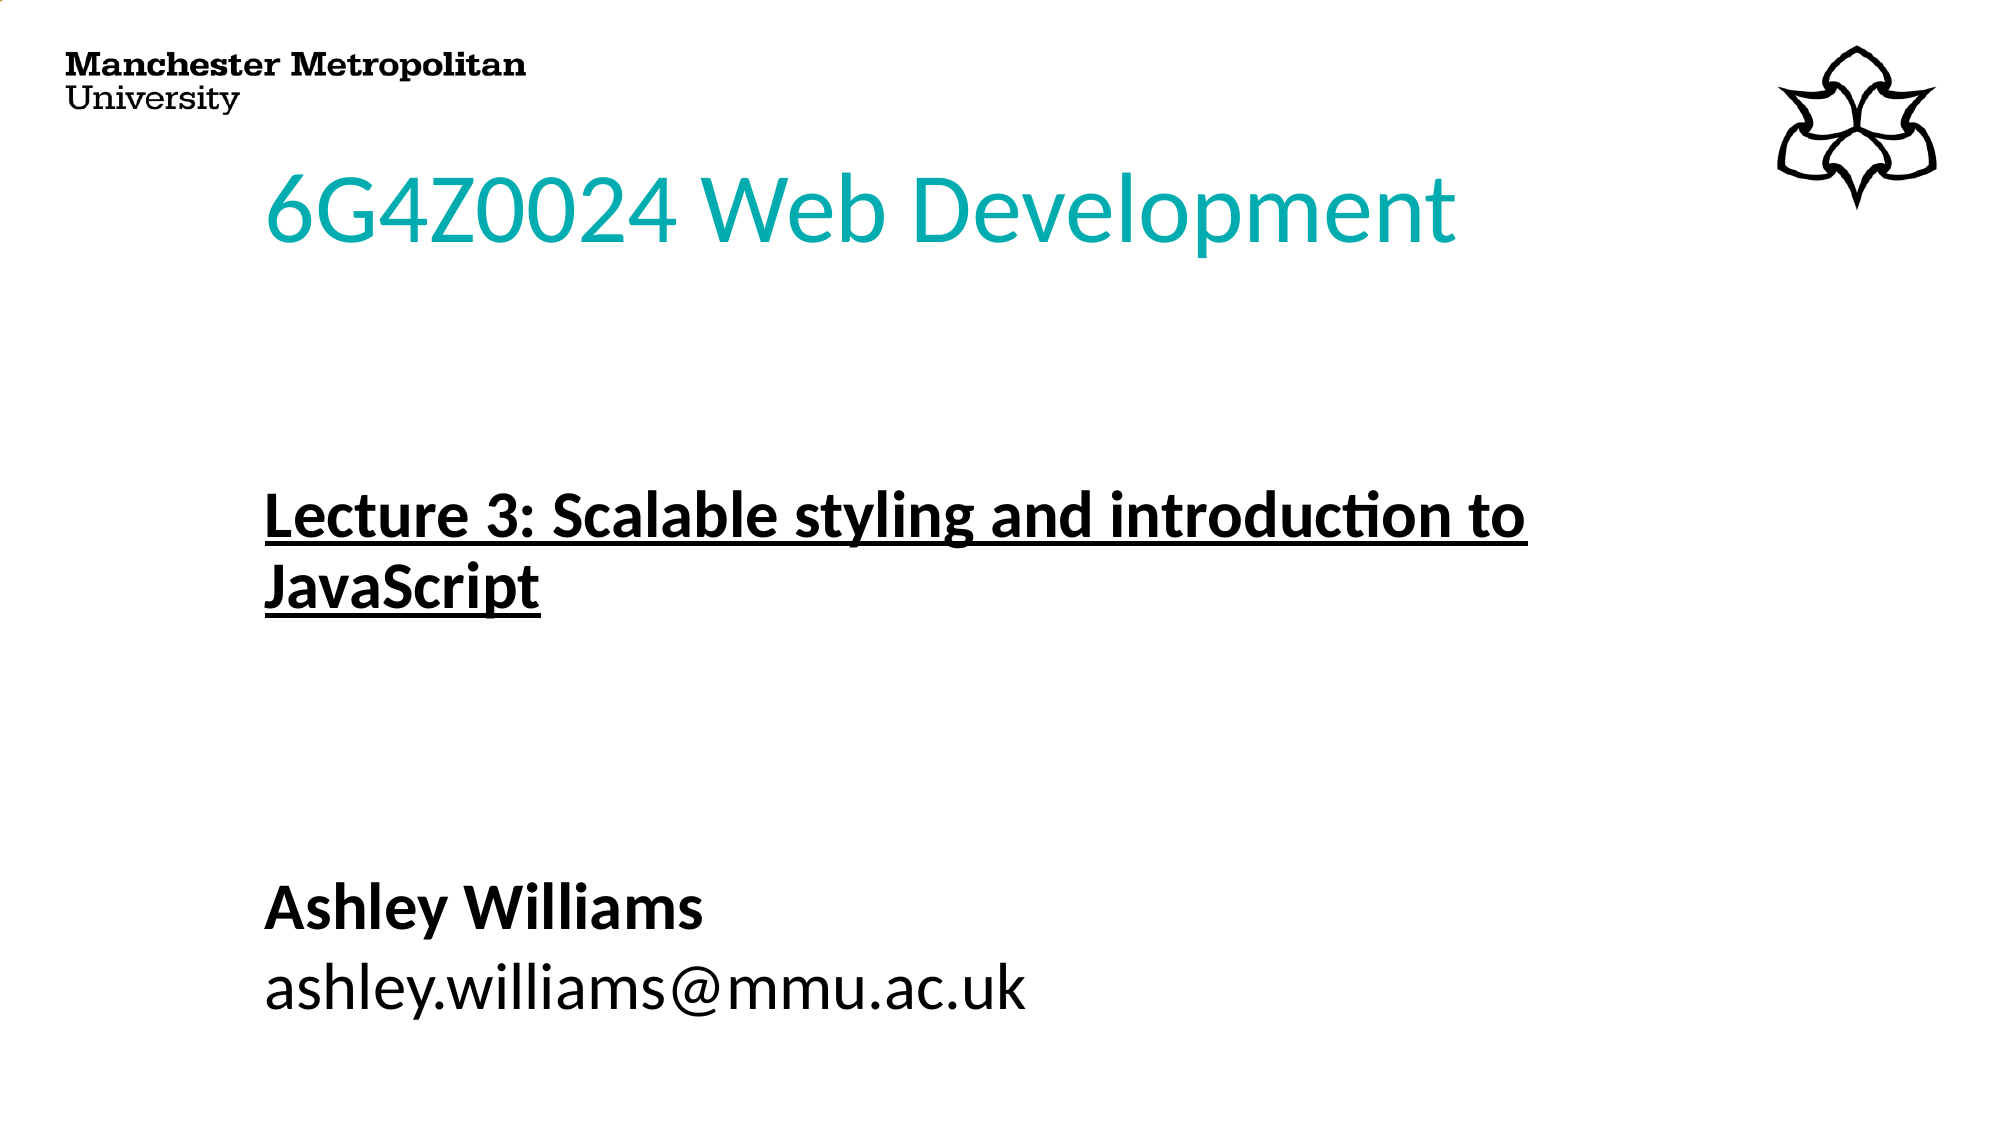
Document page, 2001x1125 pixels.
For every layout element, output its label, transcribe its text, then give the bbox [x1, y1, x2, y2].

picture [55, 42, 536, 124]
subtitle Ashley Williams ashley.williams@mmu.ac.uk [249, 735, 1750, 1007]
title 6G4Z0024 Web Development Lecture 3: Scalable styling and introduction to JavaScript [249, 319, 1750, 711]
picture [1765, 34, 1948, 221]
